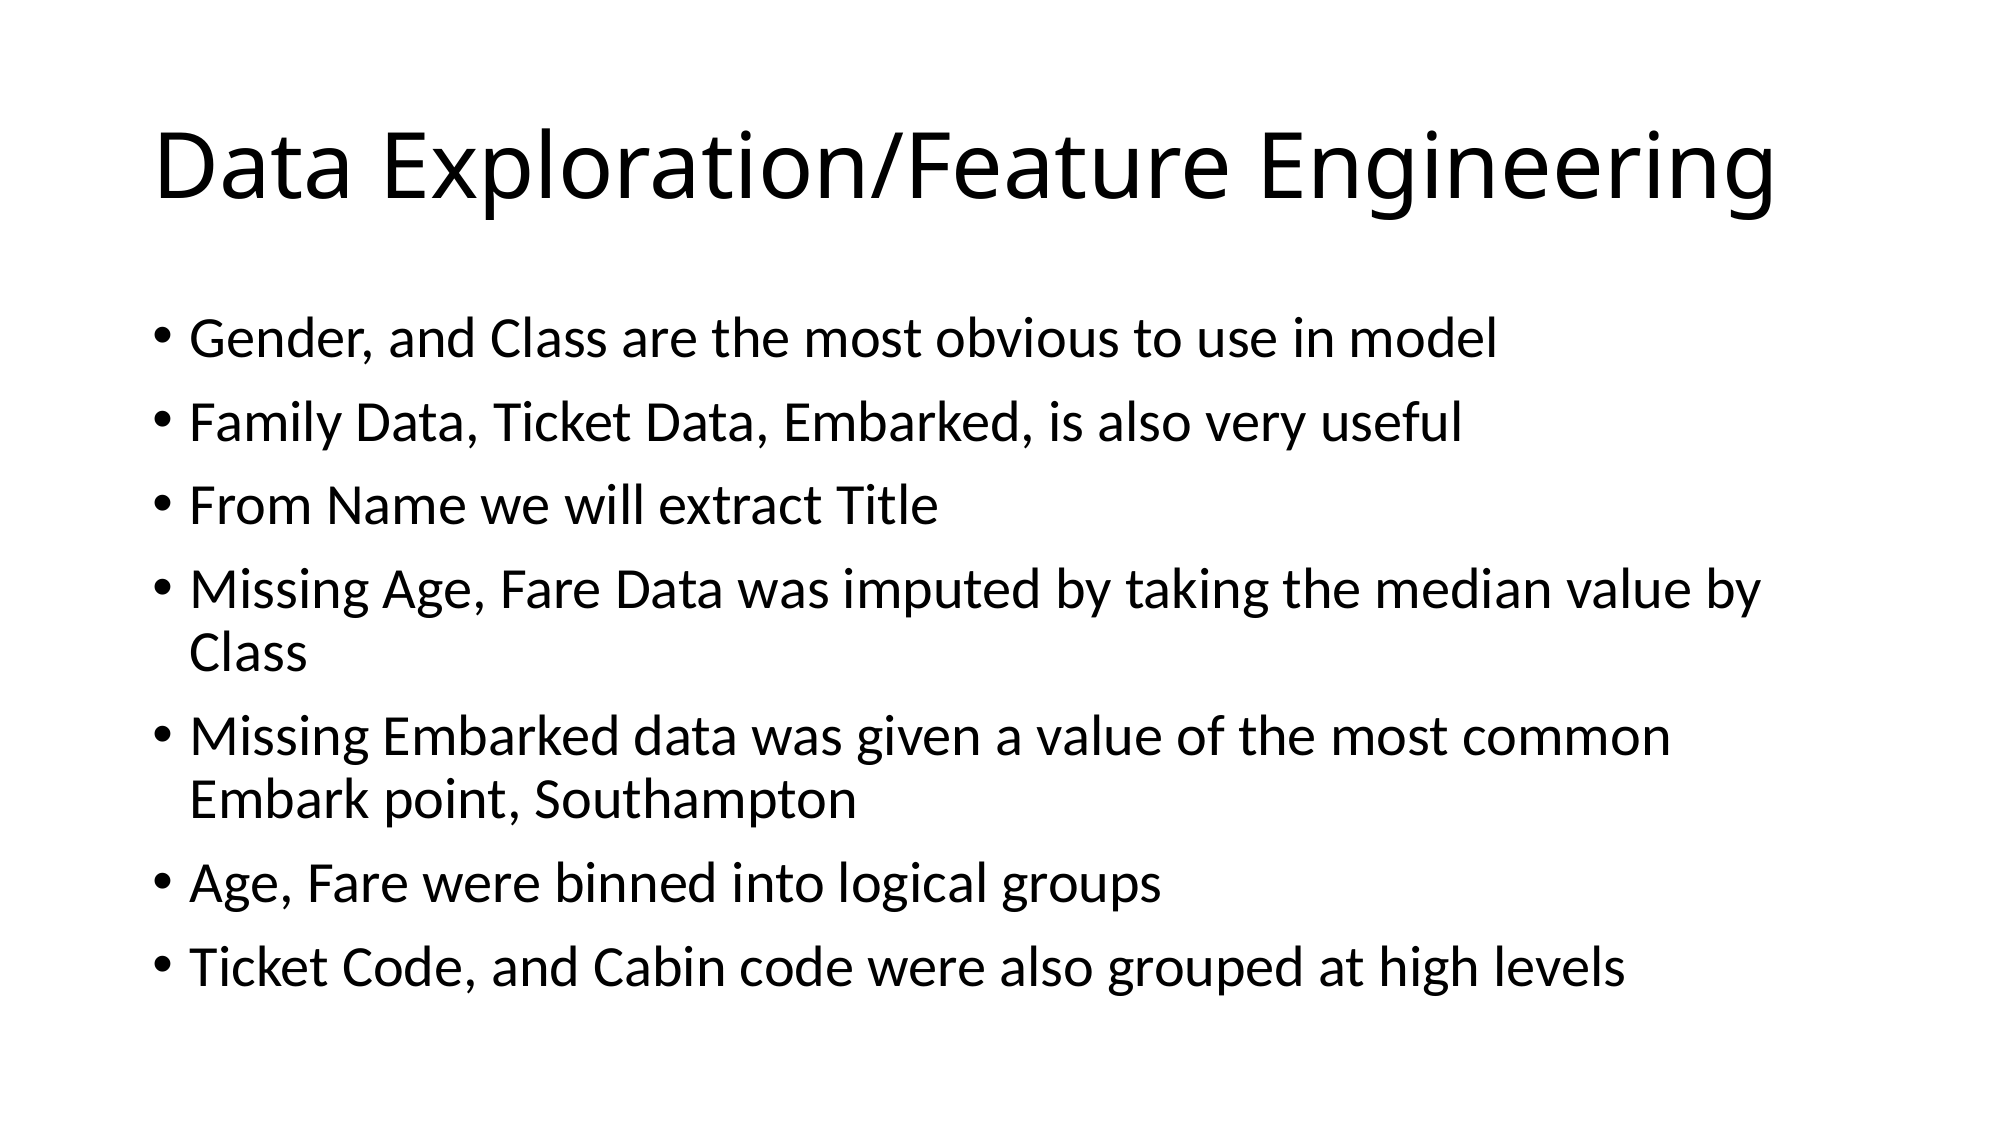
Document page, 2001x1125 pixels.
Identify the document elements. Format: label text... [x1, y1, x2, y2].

title Data Exploration/Feature Engineering [137, 59, 1863, 278]
list Gender, and Class are the most obvious to use in model Family Data, Ticket Data, Embarked, is also very useful From Name we will extract Title Missing Age, Fare Data was imputed by taking the median value by Class Missing Embarked data was given a value of the most common Embark point, Southampton Age, Fare were binned into logical groups Ticket Code, and Cabin code were also grouped at high levels [137, 299, 1863, 1014]
